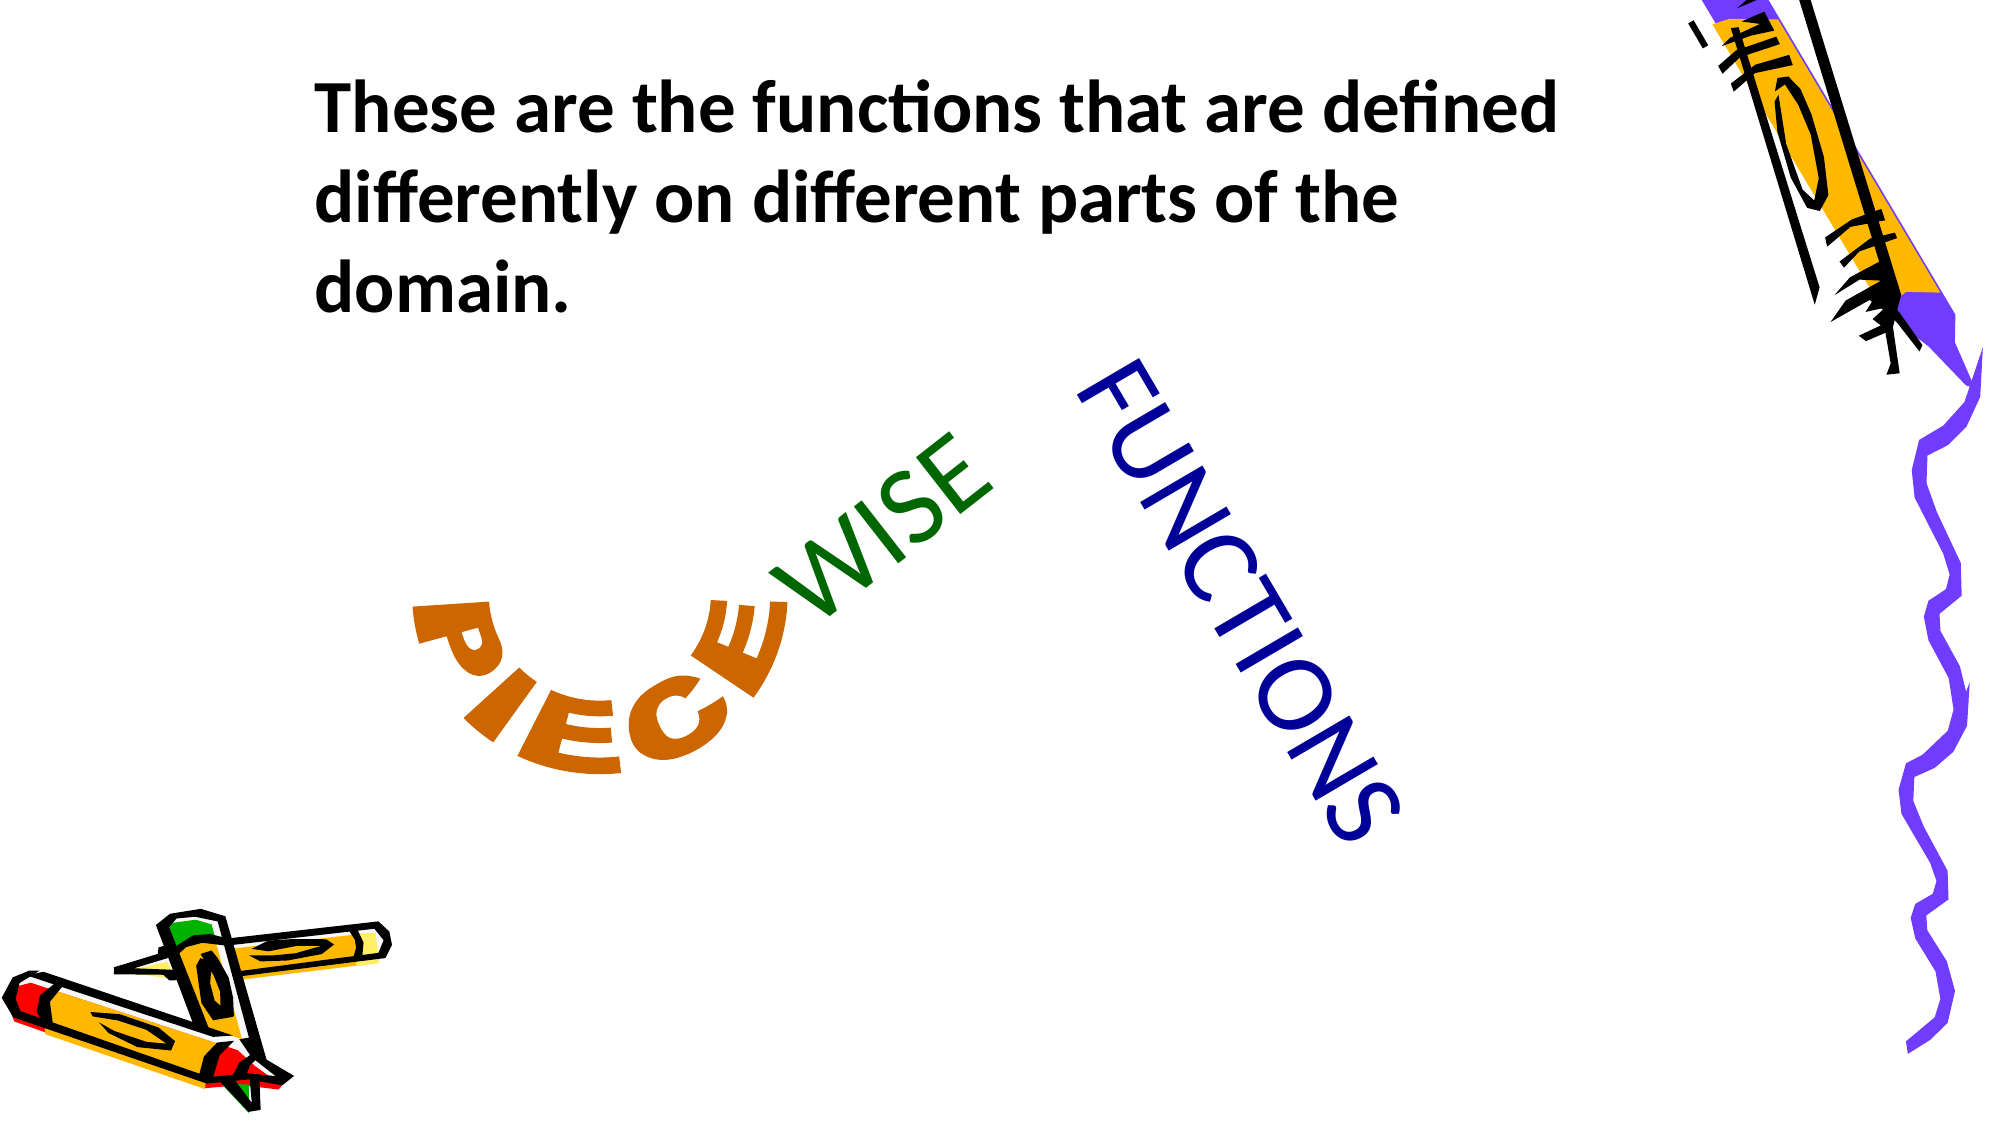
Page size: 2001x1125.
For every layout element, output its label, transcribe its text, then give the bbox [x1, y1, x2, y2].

text_box WISE [727, 335, 1133, 664]
text_box FUNCTIONS [1040, 335, 1562, 1060]
text_box These are the functions that are defined differently on different parts of the domain. [300, 49, 1613, 335]
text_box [412, 599, 788, 775]
